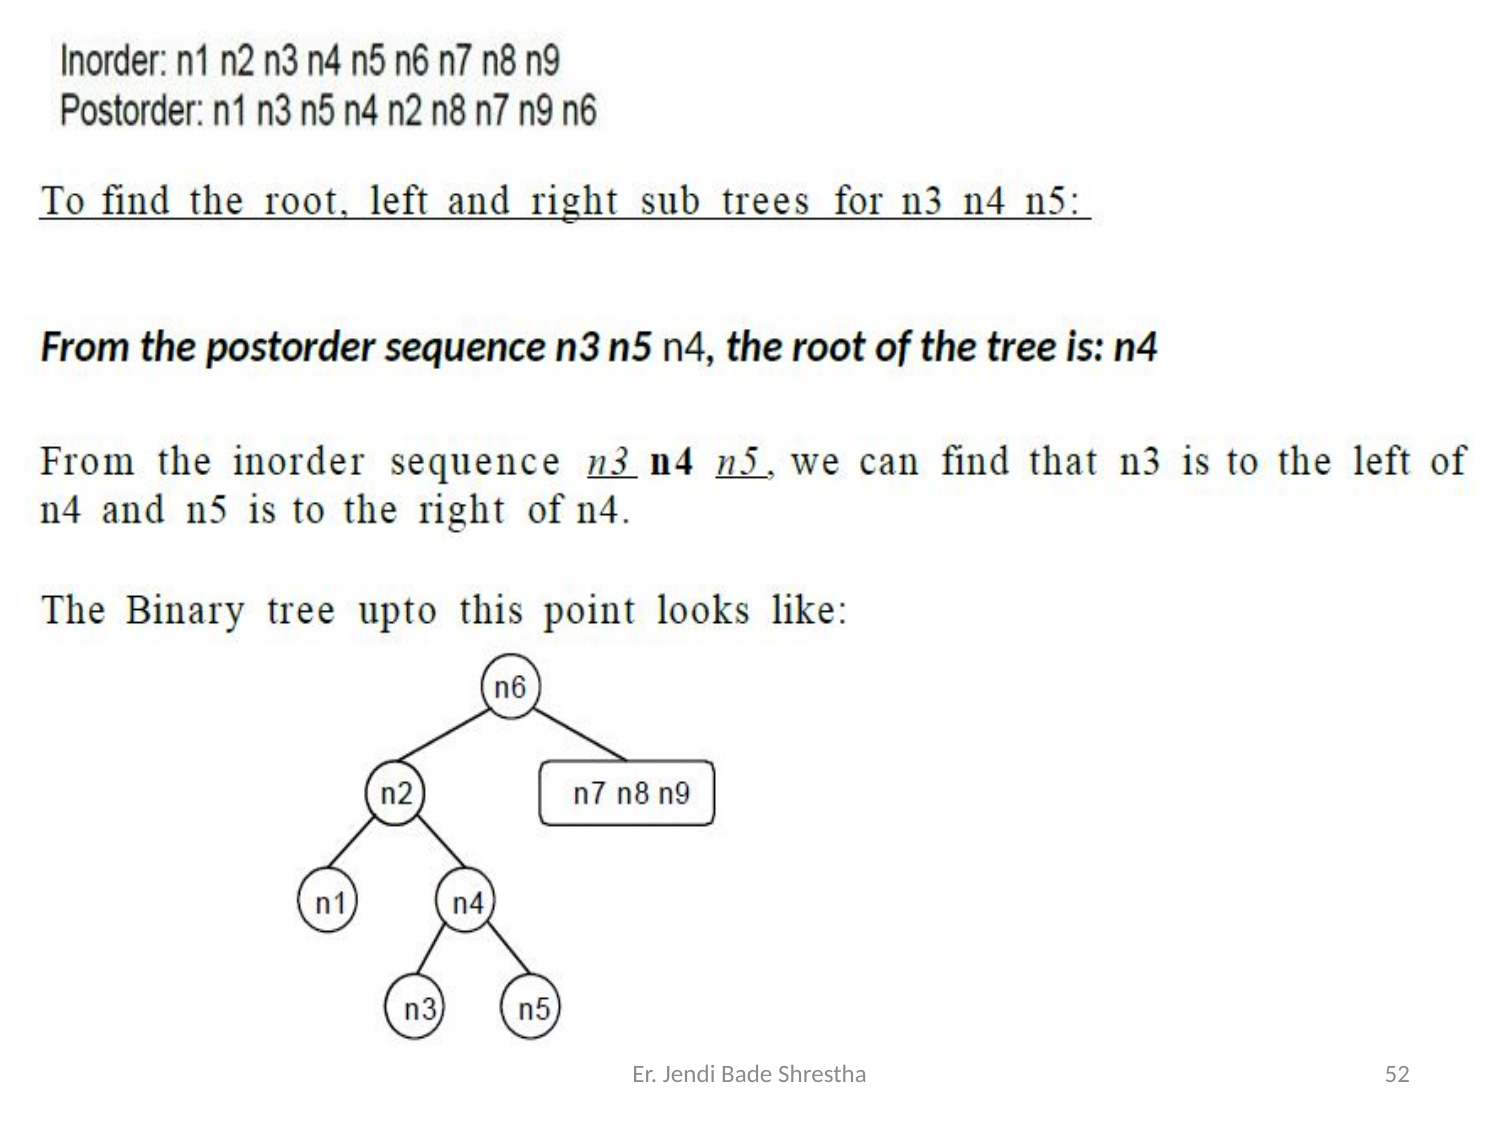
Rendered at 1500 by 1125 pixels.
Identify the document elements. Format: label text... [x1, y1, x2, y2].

slide_number 52 [1074, 1050, 1425, 1103]
picture [49, 12, 663, 163]
picture [24, 168, 1475, 1050]
footer Er. Jendi Bade Shrestha [512, 1050, 988, 1103]
